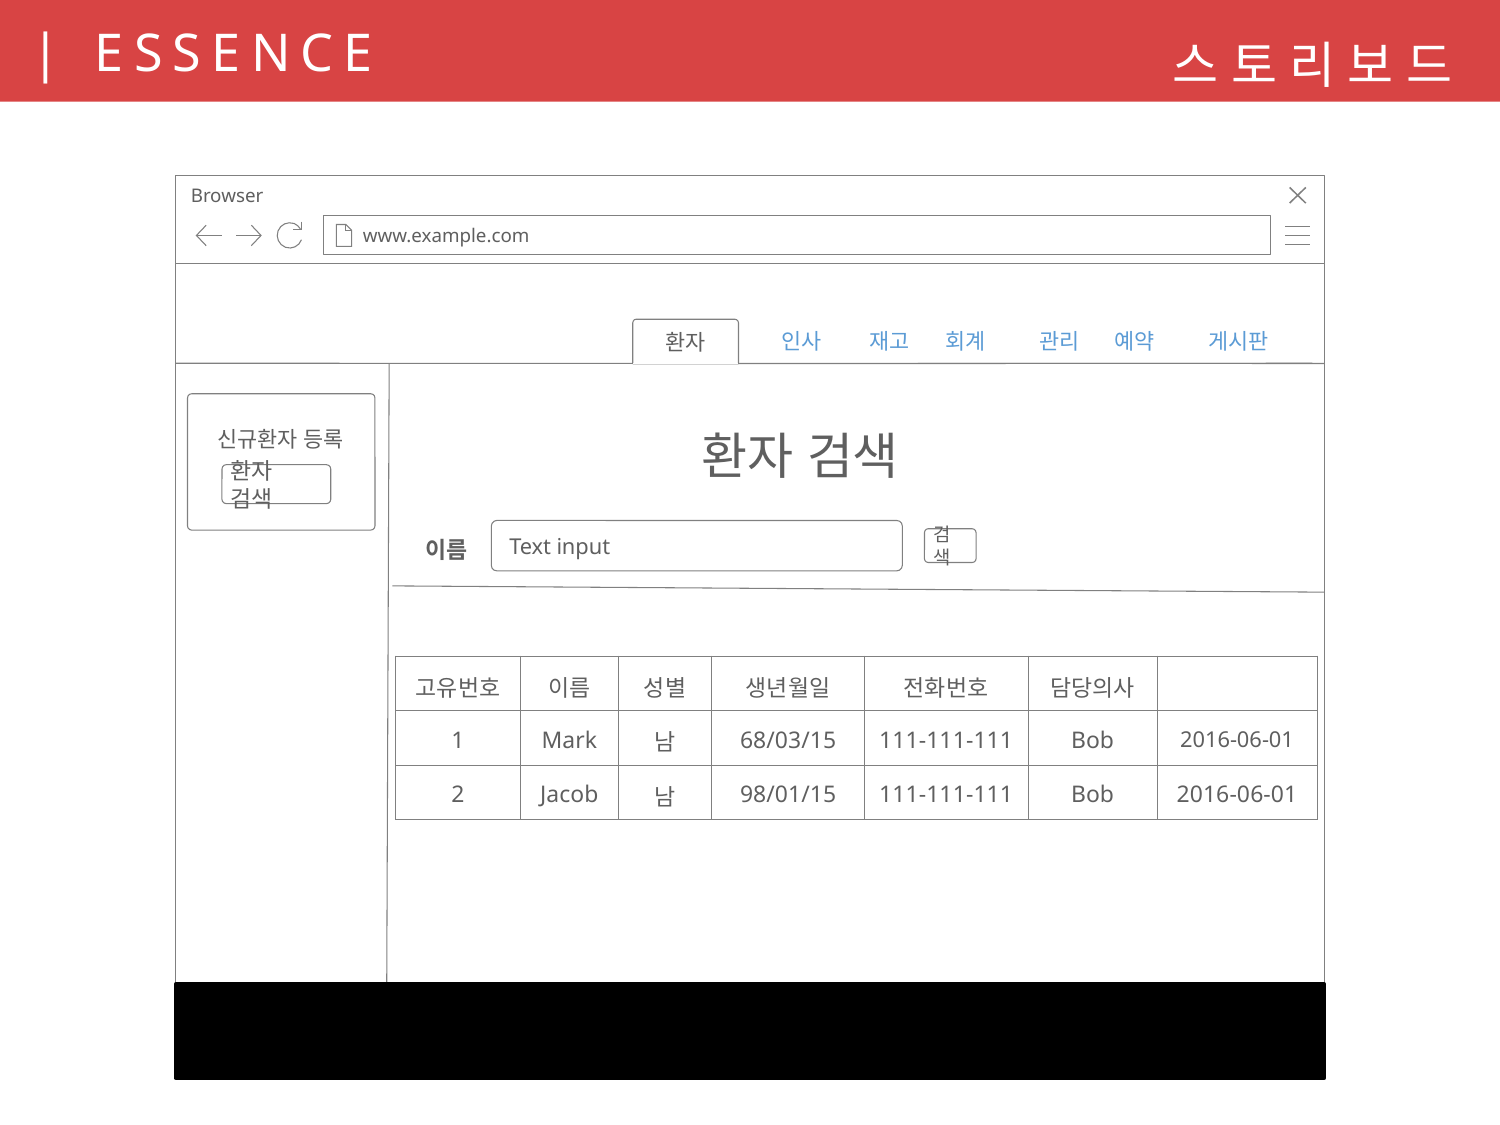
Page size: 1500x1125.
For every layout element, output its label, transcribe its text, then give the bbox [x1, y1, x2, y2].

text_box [175, 175, 1325, 1079]
text_box 스토리보드 [1157, 26, 1468, 102]
